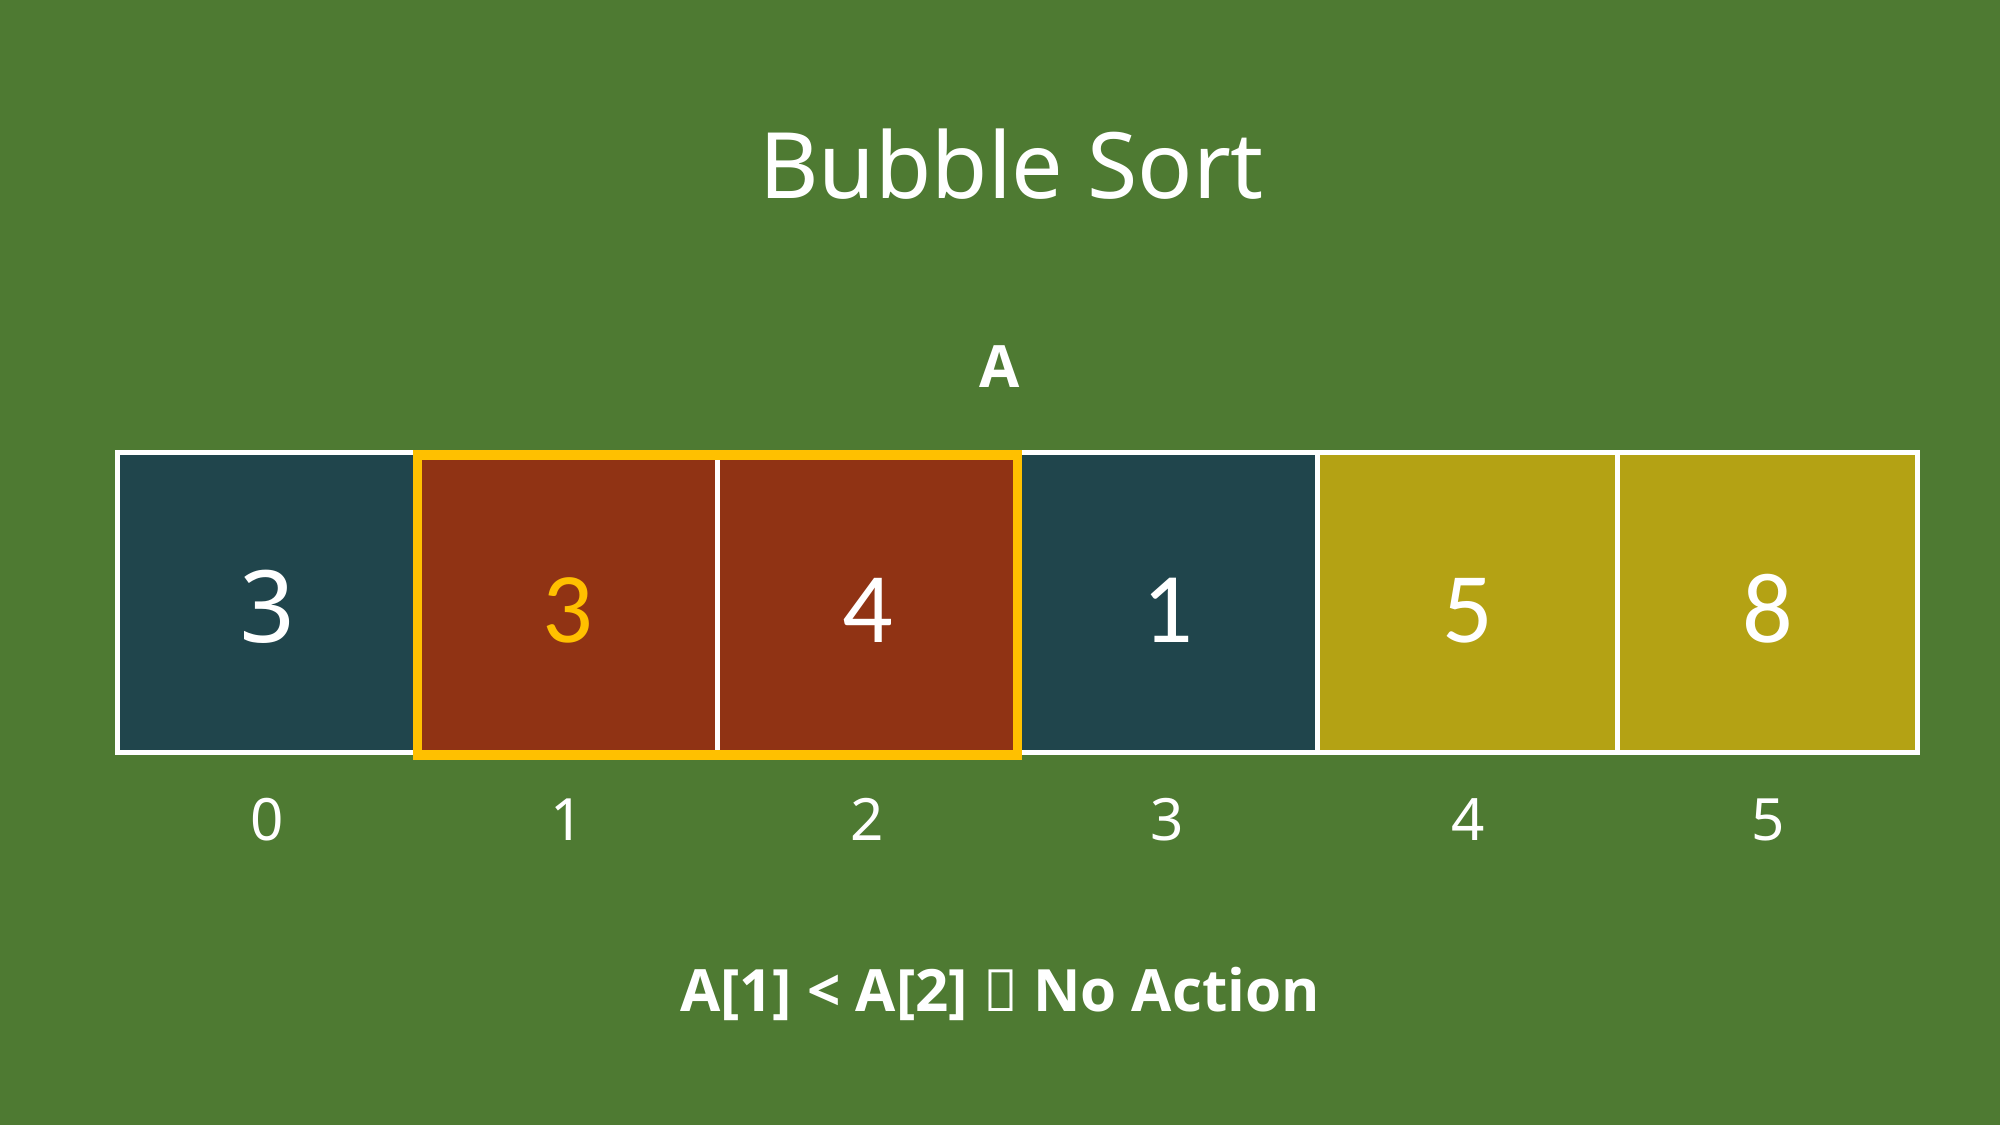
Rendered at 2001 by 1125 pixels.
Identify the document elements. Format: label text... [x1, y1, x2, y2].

text_box 4 [1436, 774, 1500, 860]
text_box A[1] < A[2]  No Action [665, 945, 1335, 1030]
text_box 8 [1616, 451, 1918, 753]
text_box 0 [236, 774, 299, 860]
text_box 1 [1016, 451, 1316, 753]
text_box 2 [835, 774, 899, 860]
text_box [416, 454, 1018, 756]
text_box 5 [1316, 451, 1616, 753]
text_box 1 [536, 774, 599, 860]
text_box 5 [1737, 774, 1800, 860]
text_box 3 [116, 451, 416, 753]
text_box A [964, 322, 1035, 407]
title Bubble Sort [137, 59, 1863, 278]
text_box 3 [1136, 774, 1199, 860]
